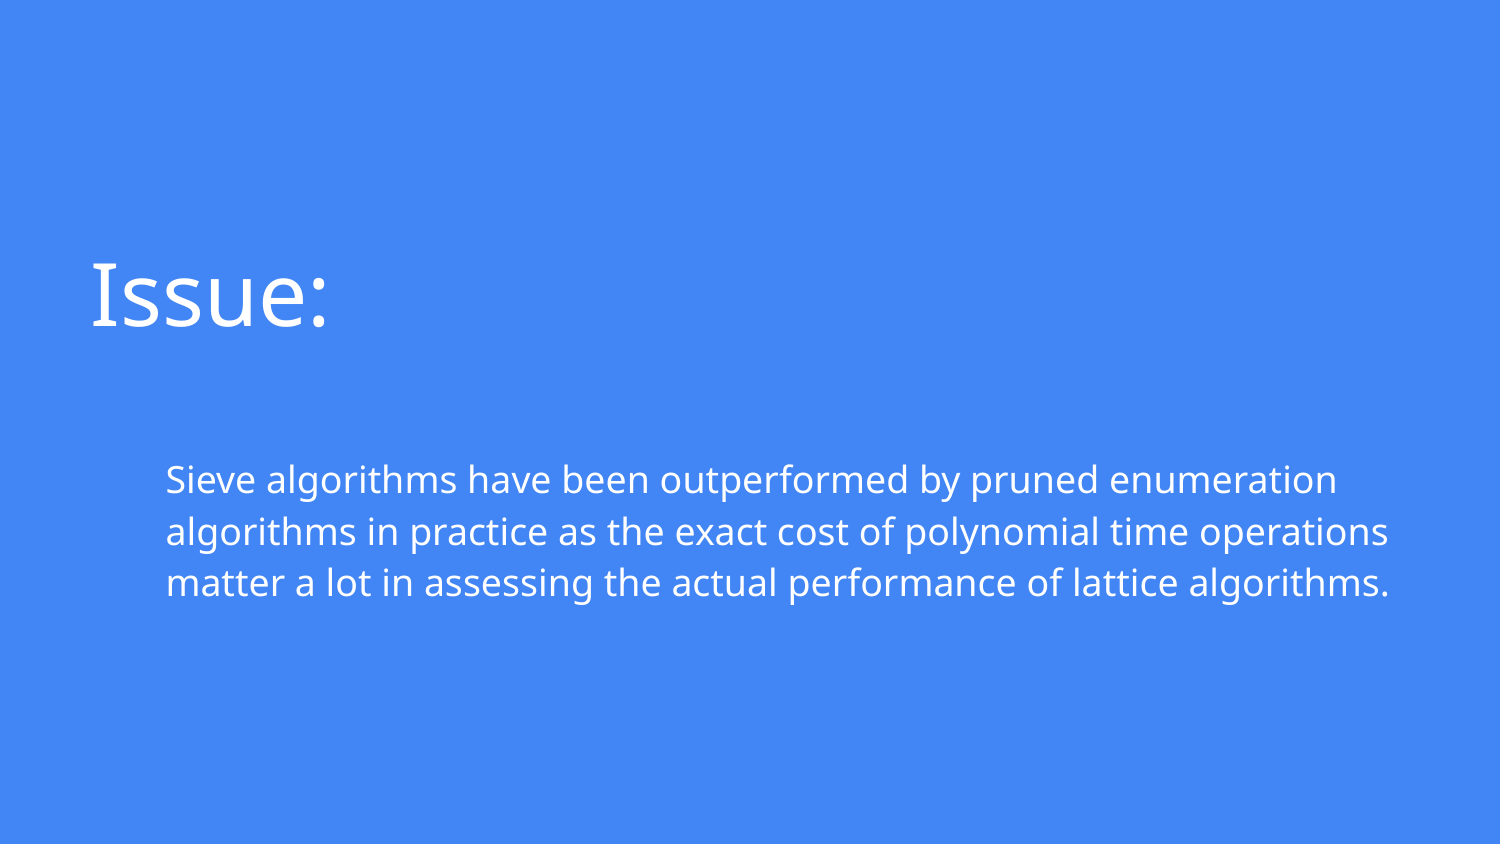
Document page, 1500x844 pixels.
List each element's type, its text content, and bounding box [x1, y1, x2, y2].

title Issue: Sieve algorithms have been outperformed by pruned enumeration algorithms in practice as the exact cost of polynomial time operations matter a lot in assessing the actual performance of lattice algorithms. [75, 338, 1425, 505]
